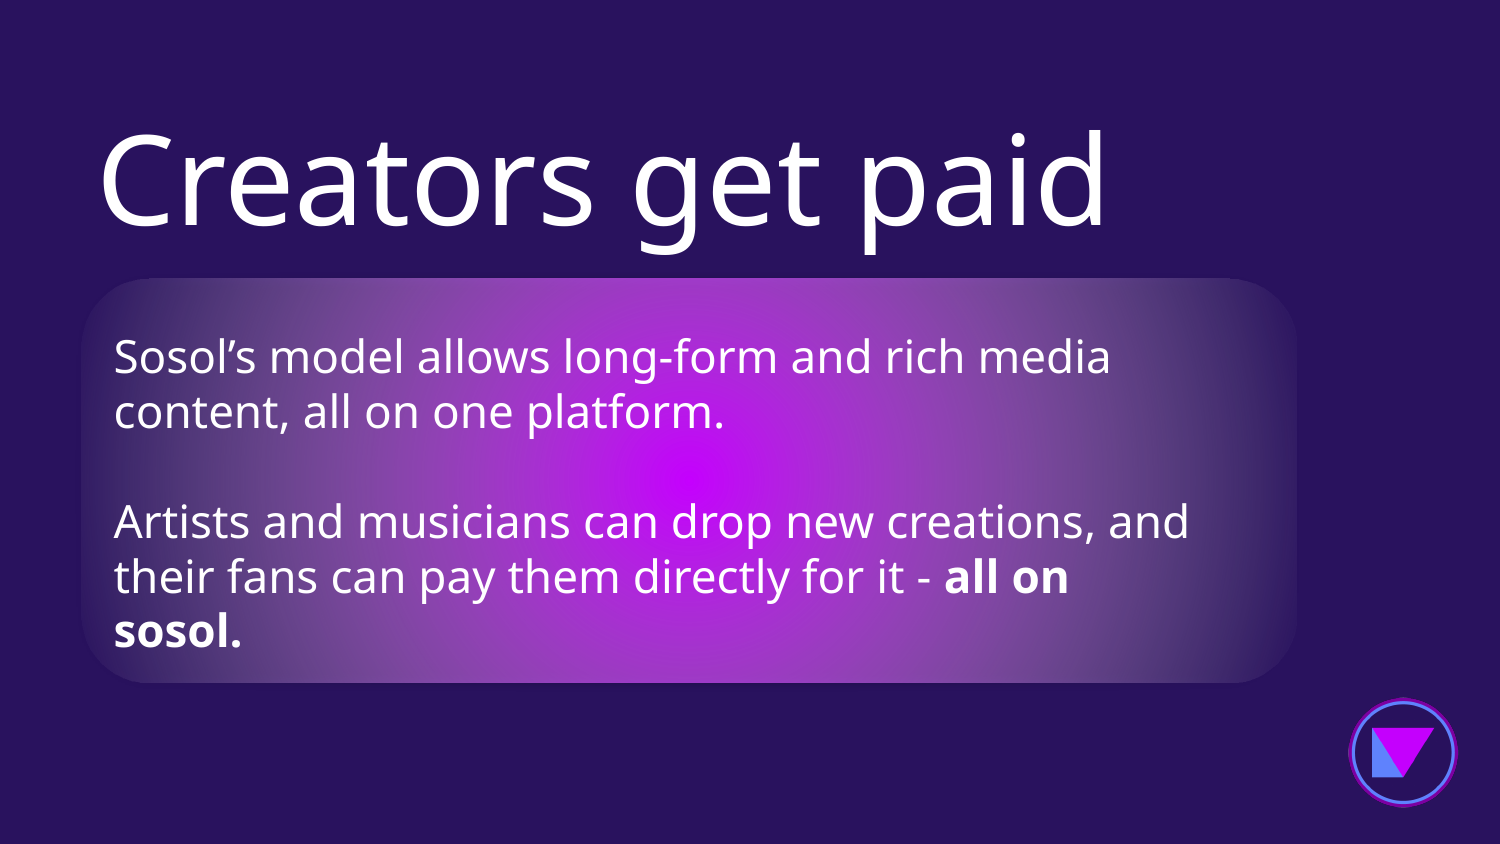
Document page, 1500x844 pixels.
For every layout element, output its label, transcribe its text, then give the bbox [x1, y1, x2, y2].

picture [1347, 697, 1459, 809]
text_box Sosol’s model allows long-form and rich media content, all on one platform. Artists and musicians can drop new creations, and their fans can pay them directly for it - all on sosol. [98, 312, 1223, 673]
title Creators get paid [81, 82, 1443, 268]
text_box [81, 278, 1297, 683]
